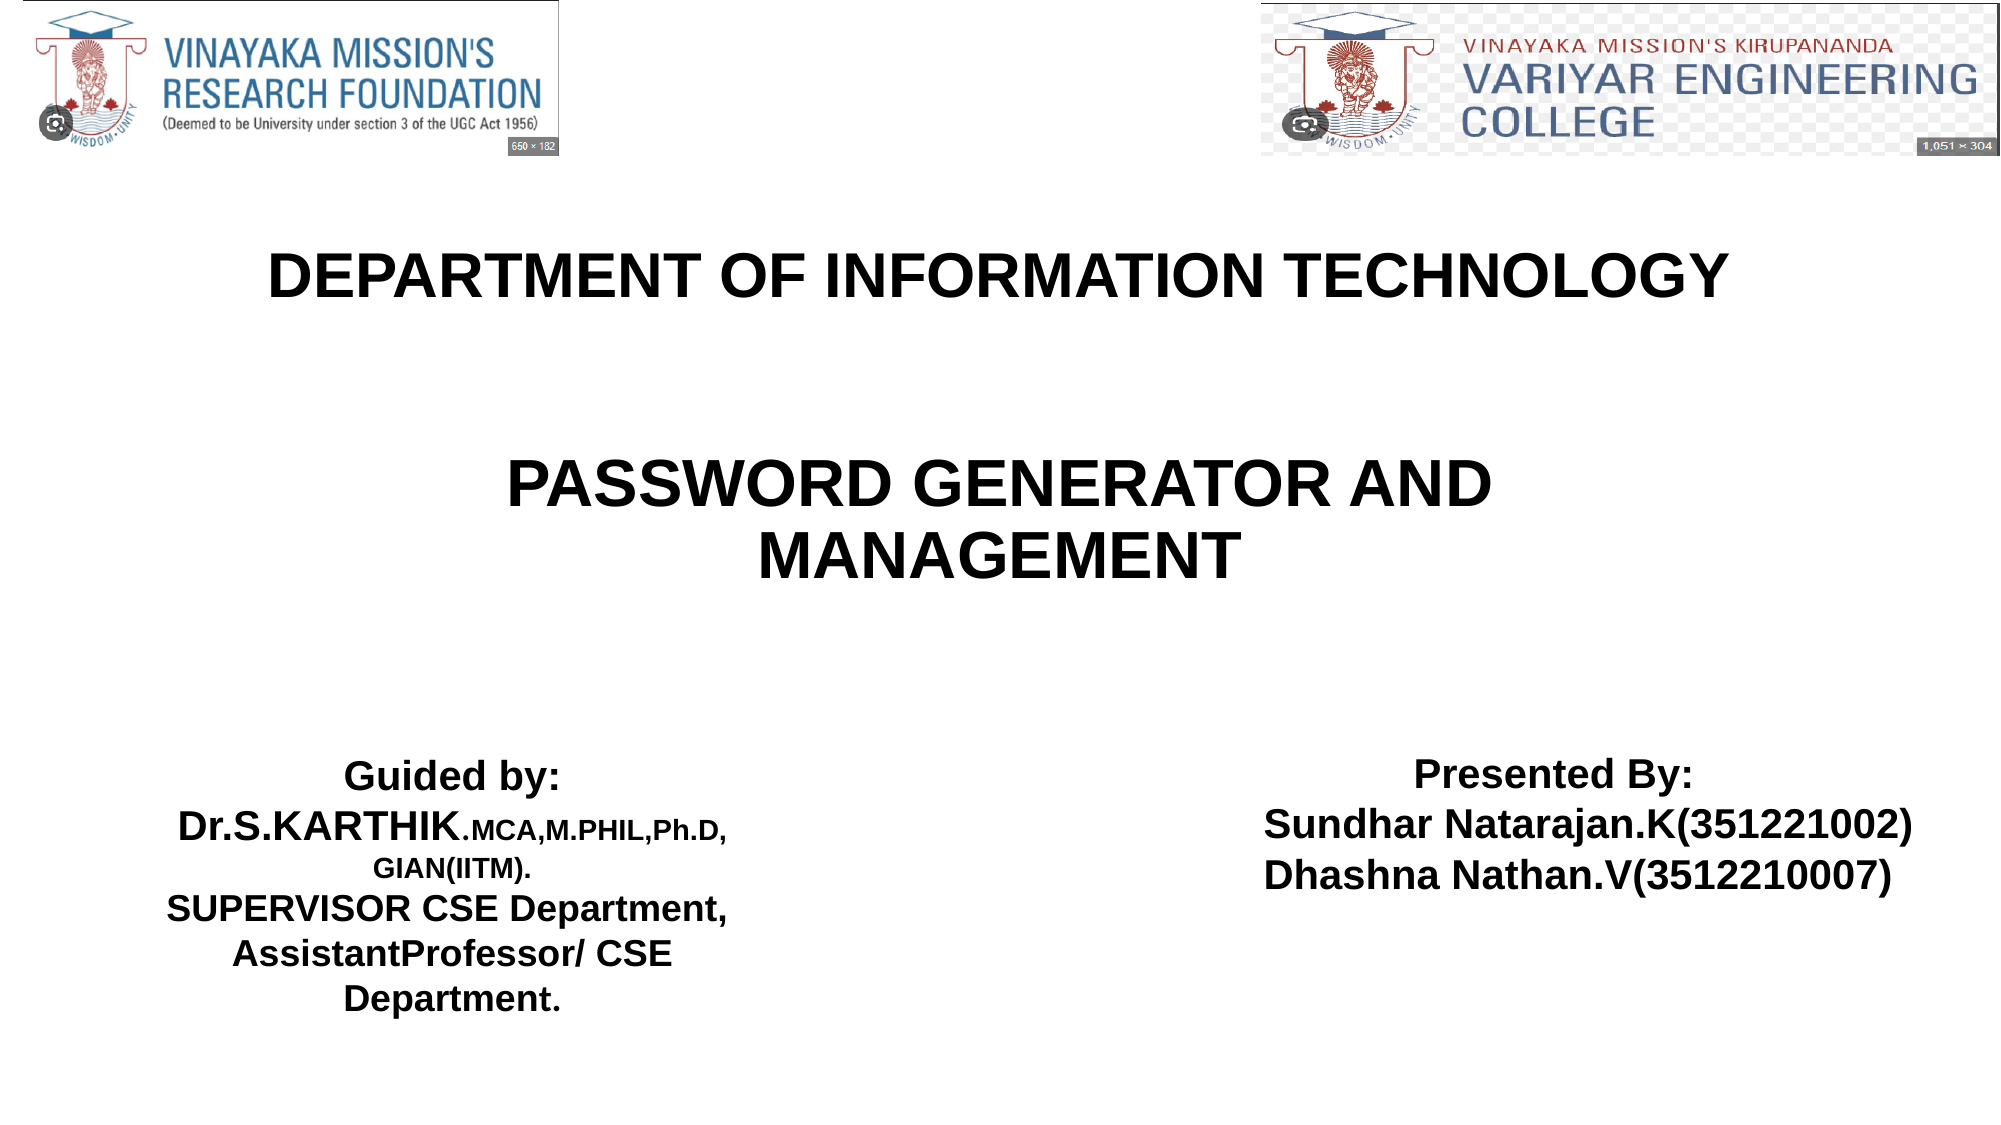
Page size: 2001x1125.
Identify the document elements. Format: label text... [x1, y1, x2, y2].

picture [1261, 3, 2000, 156]
subtitle PASSWORD GENERATOR AND MANAGEMENT [459, 440, 1541, 685]
title DEPARTMENT OF INFORMATION TECHNOLOGY [249, 218, 1750, 462]
picture [23, 0, 559, 156]
text_box Guided by: Dr.S.KARTHIK.MCA,M.PHIL,Ph.D, GIAN(IITM). SUPERVISOR CSE Department, AssistantProfessor/ CSE Department. [111, 711, 794, 1072]
text_box Presented By: Sundhar Natarajan.K(351221002) Dhashna Nathan.V(3512210007) [1248, 739, 1931, 905]
